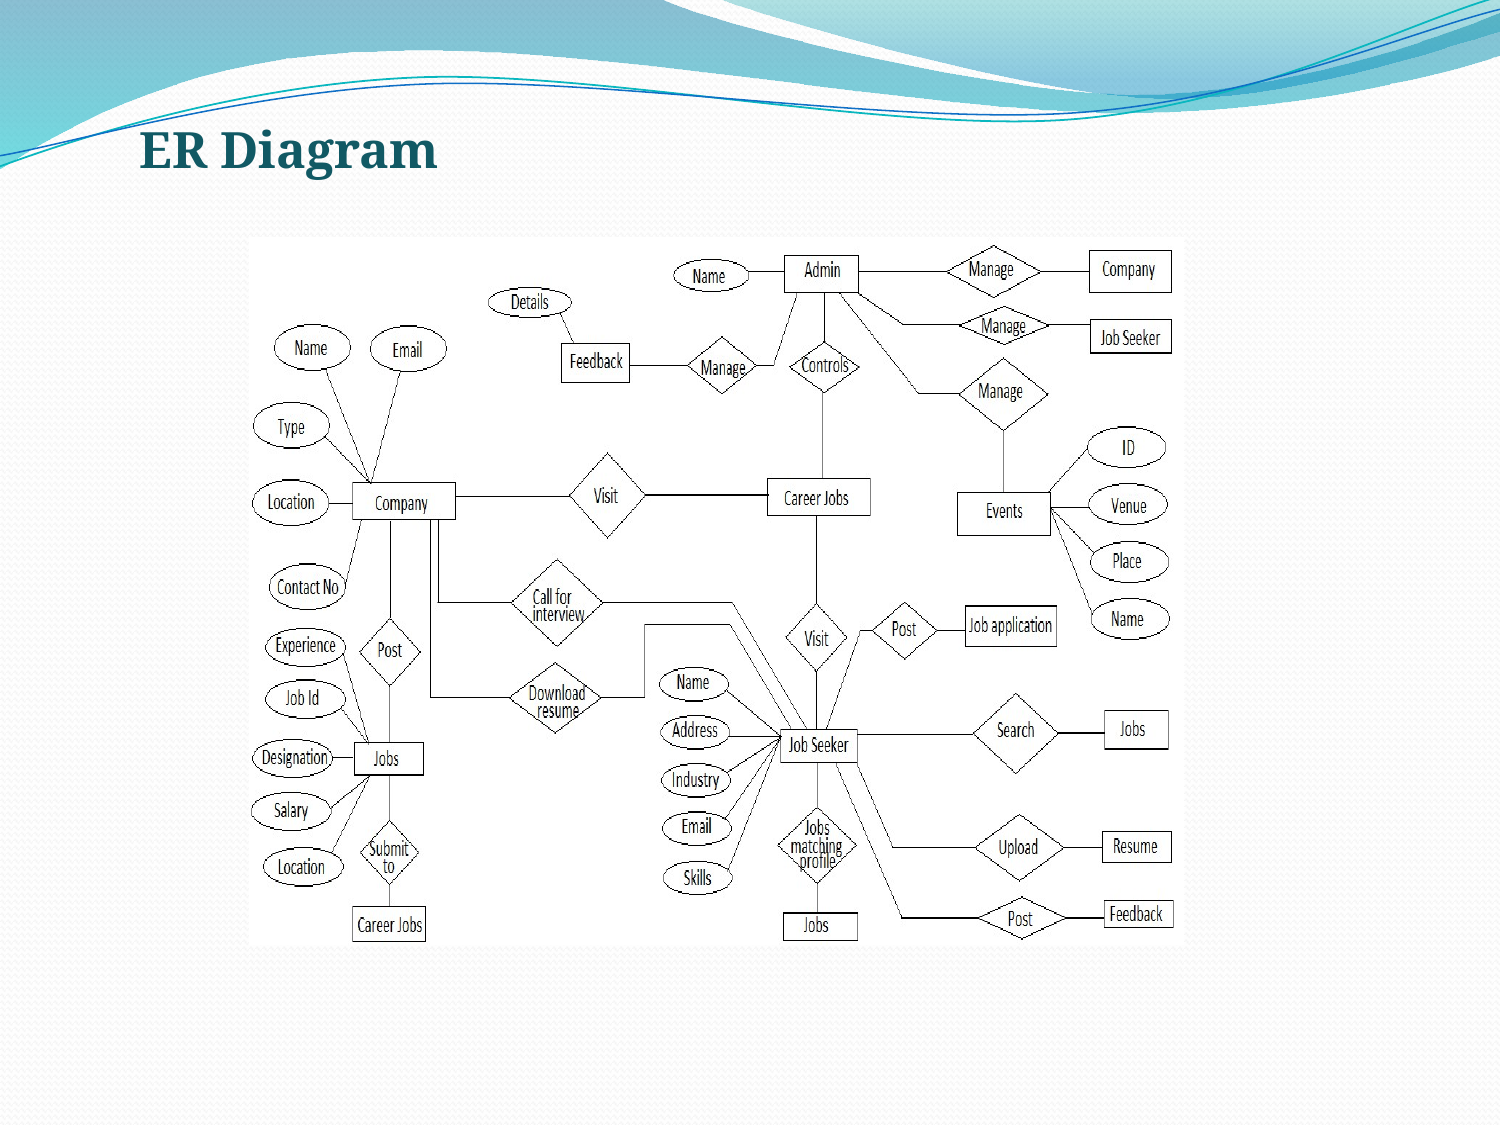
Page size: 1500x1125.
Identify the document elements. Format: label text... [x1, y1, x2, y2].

picture [249, 237, 1184, 946]
text_box ER Diagram [124, 111, 1263, 187]
